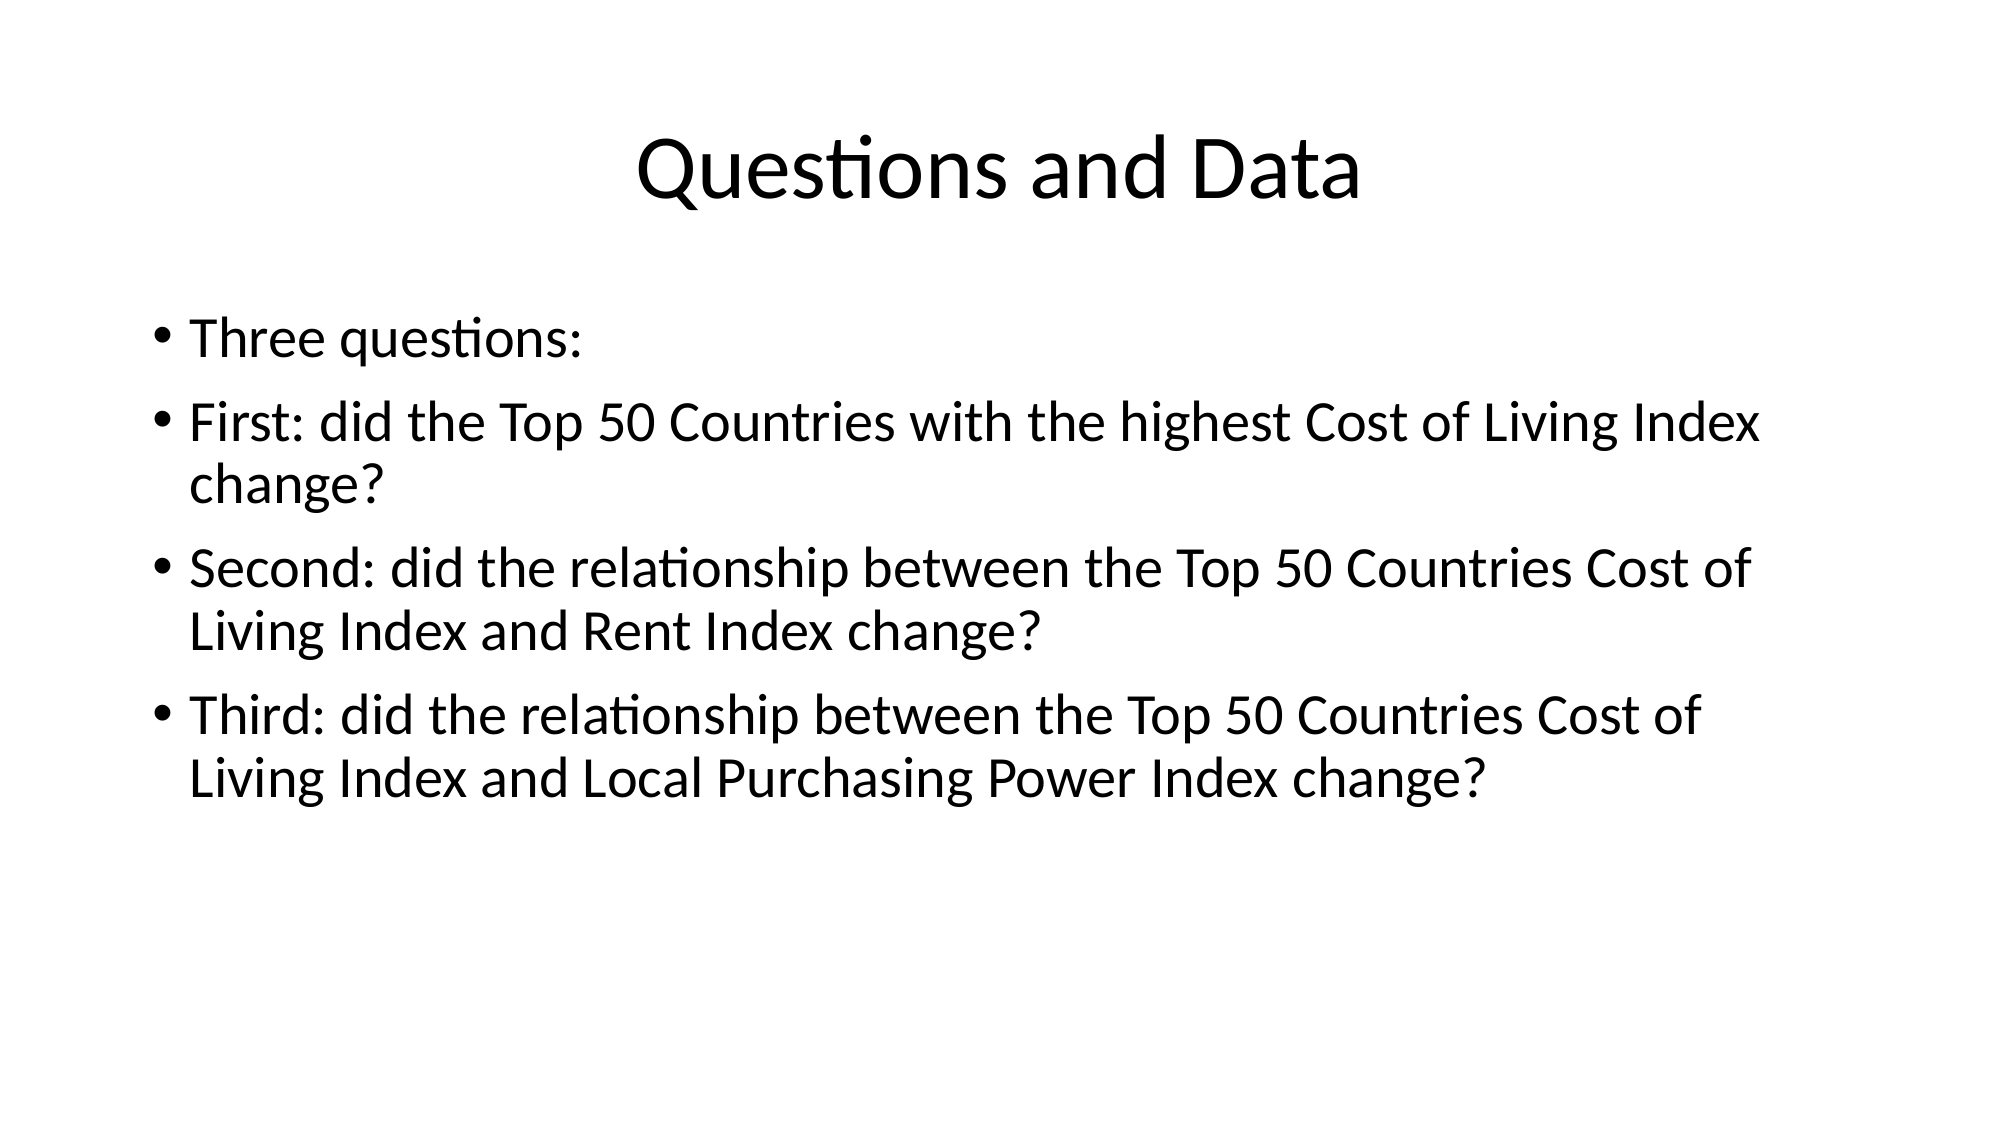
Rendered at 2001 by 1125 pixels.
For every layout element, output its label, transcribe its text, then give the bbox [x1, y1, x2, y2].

list Three questions: First: did the Top 50 Countries with the highest Cost of Living Index change? Second: did the relationship between the Top 50 Countries Cost of Living Index and Rent Index change? Third: did the relationship between the Top 50 Countries Cost of Living Index and Local Purchasing Power Index change? [137, 299, 1863, 1066]
title Questions and Data [137, 59, 1863, 278]
